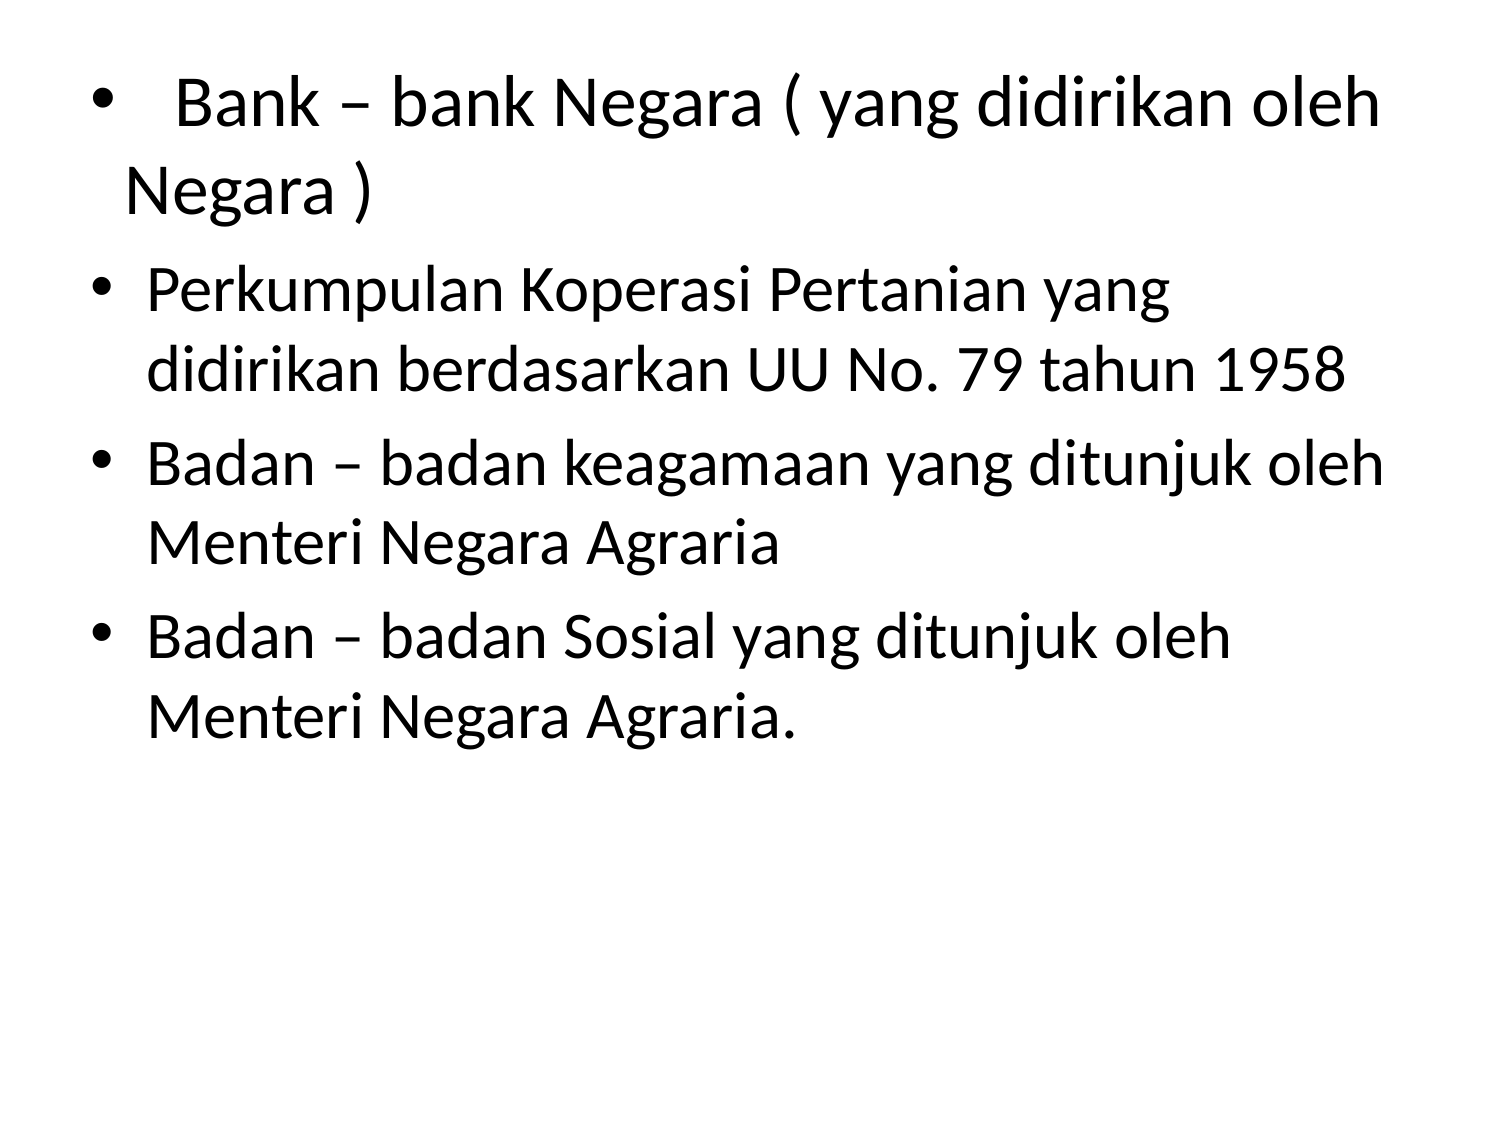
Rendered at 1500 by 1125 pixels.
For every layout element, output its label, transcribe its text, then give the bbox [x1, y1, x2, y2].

list Perkumpulan Koperasi Pertanian yang didirikan berdasarkan UU No. 79 tahun 1958 Badan – badan keagamaan yang ditunjuk oleh Menteri Negara Agraria Badan – badan Sosial yang ditunjuk oleh Menteri Negara Agraria. [75, 237, 1425, 1063]
title Bank – bank Negara ( yang didirikan oleh Negara ) [75, 45, 1425, 237]
